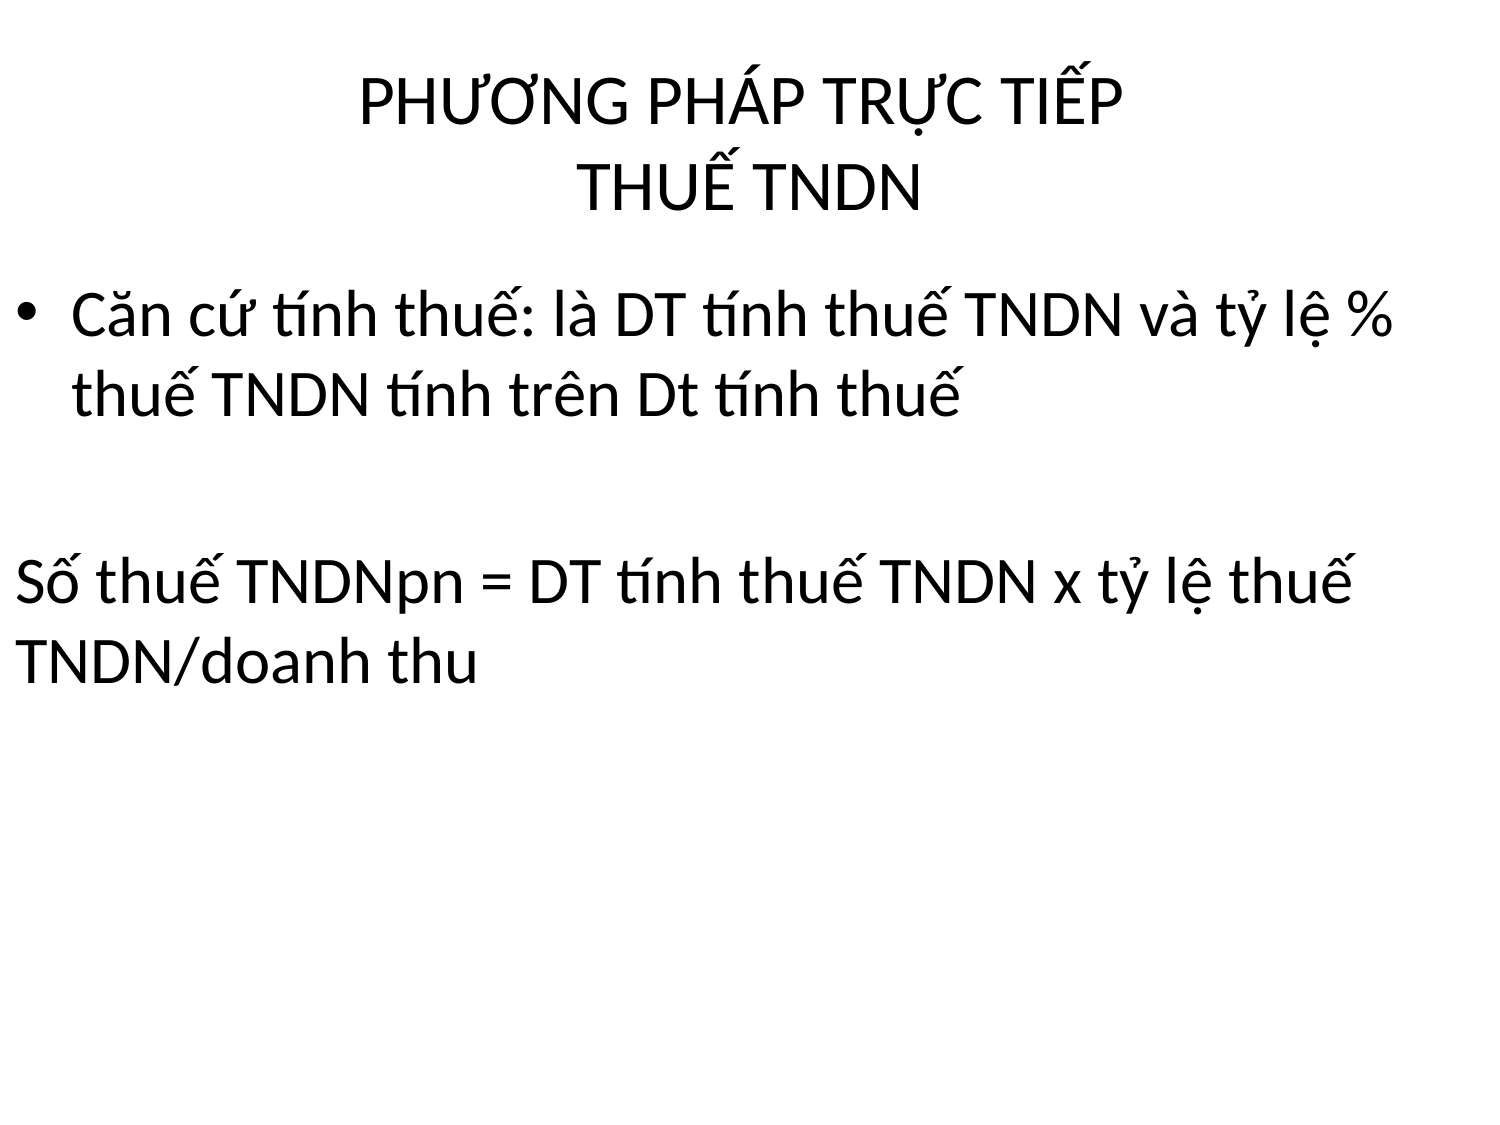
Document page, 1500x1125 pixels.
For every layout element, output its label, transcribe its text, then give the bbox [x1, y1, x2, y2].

title PHƯƠNG PHÁP TRỰC TIẾP THUẾ TNDN [75, 45, 1425, 233]
list Căn cứ tính thuế: là DT tính thuế TNDN và tỷ lệ % thuế TNDN tính trên Dt tính thuế Số thuế TNDNpn = DT tính thuế TNDN x tỷ lệ thuế TNDN/doanh thu [0, 262, 1500, 1005]
